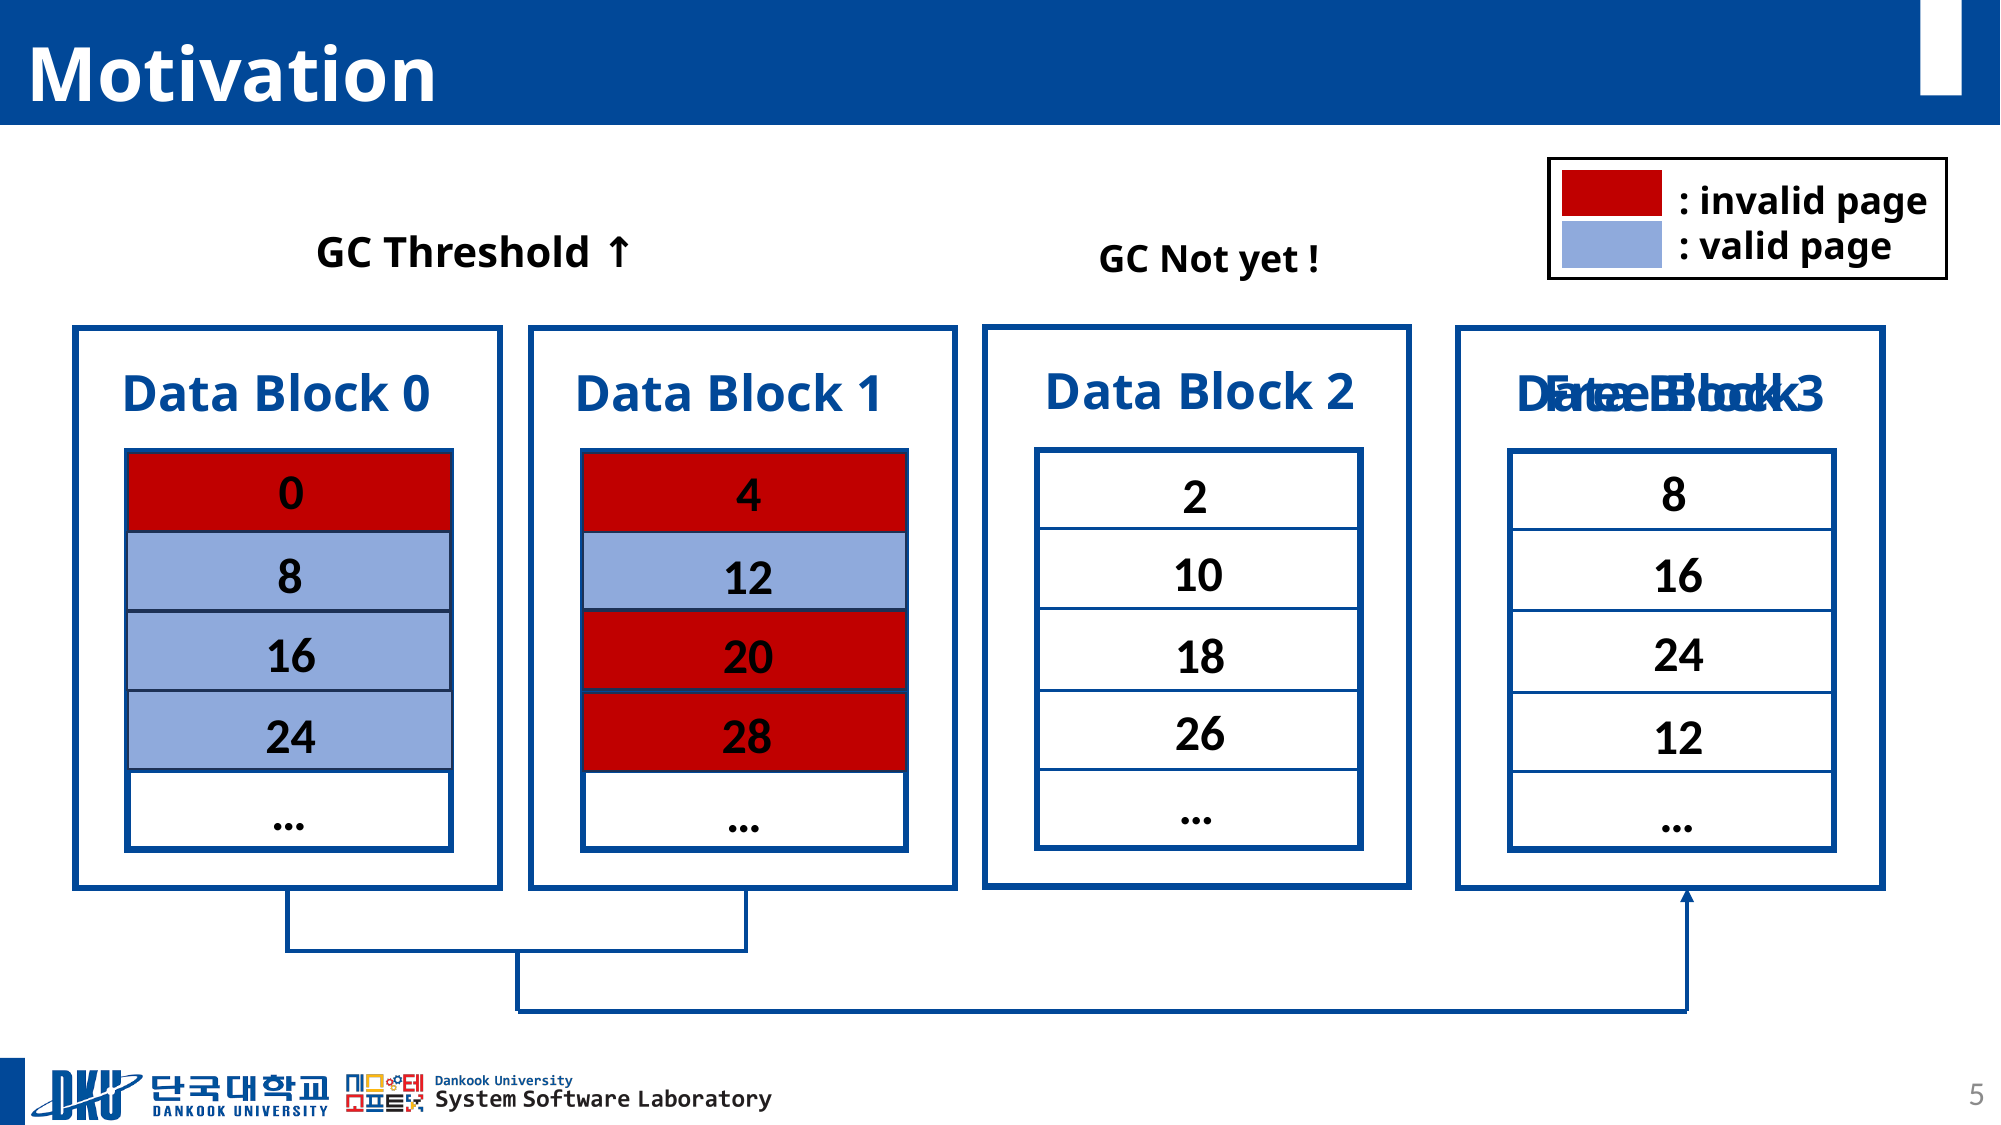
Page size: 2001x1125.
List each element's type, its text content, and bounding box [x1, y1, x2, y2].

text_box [530, 328, 956, 888]
text_box [1562, 221, 1662, 268]
text_box [1562, 170, 1662, 216]
text_box GC Not yet ! [1083, 227, 1335, 288]
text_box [985, 326, 1410, 887]
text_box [1458, 328, 1883, 889]
text_box GC Threshold ↑ [300, 218, 652, 284]
slide_number 5 [1550, 1062, 2000, 1122]
text_box : invalid page : valid page [1664, 169, 1944, 275]
picture [25, 1058, 823, 1125]
title Motivation [11, 0, 1737, 125]
text_box [1548, 158, 1947, 279]
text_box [75, 328, 500, 889]
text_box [287, 888, 1688, 1012]
